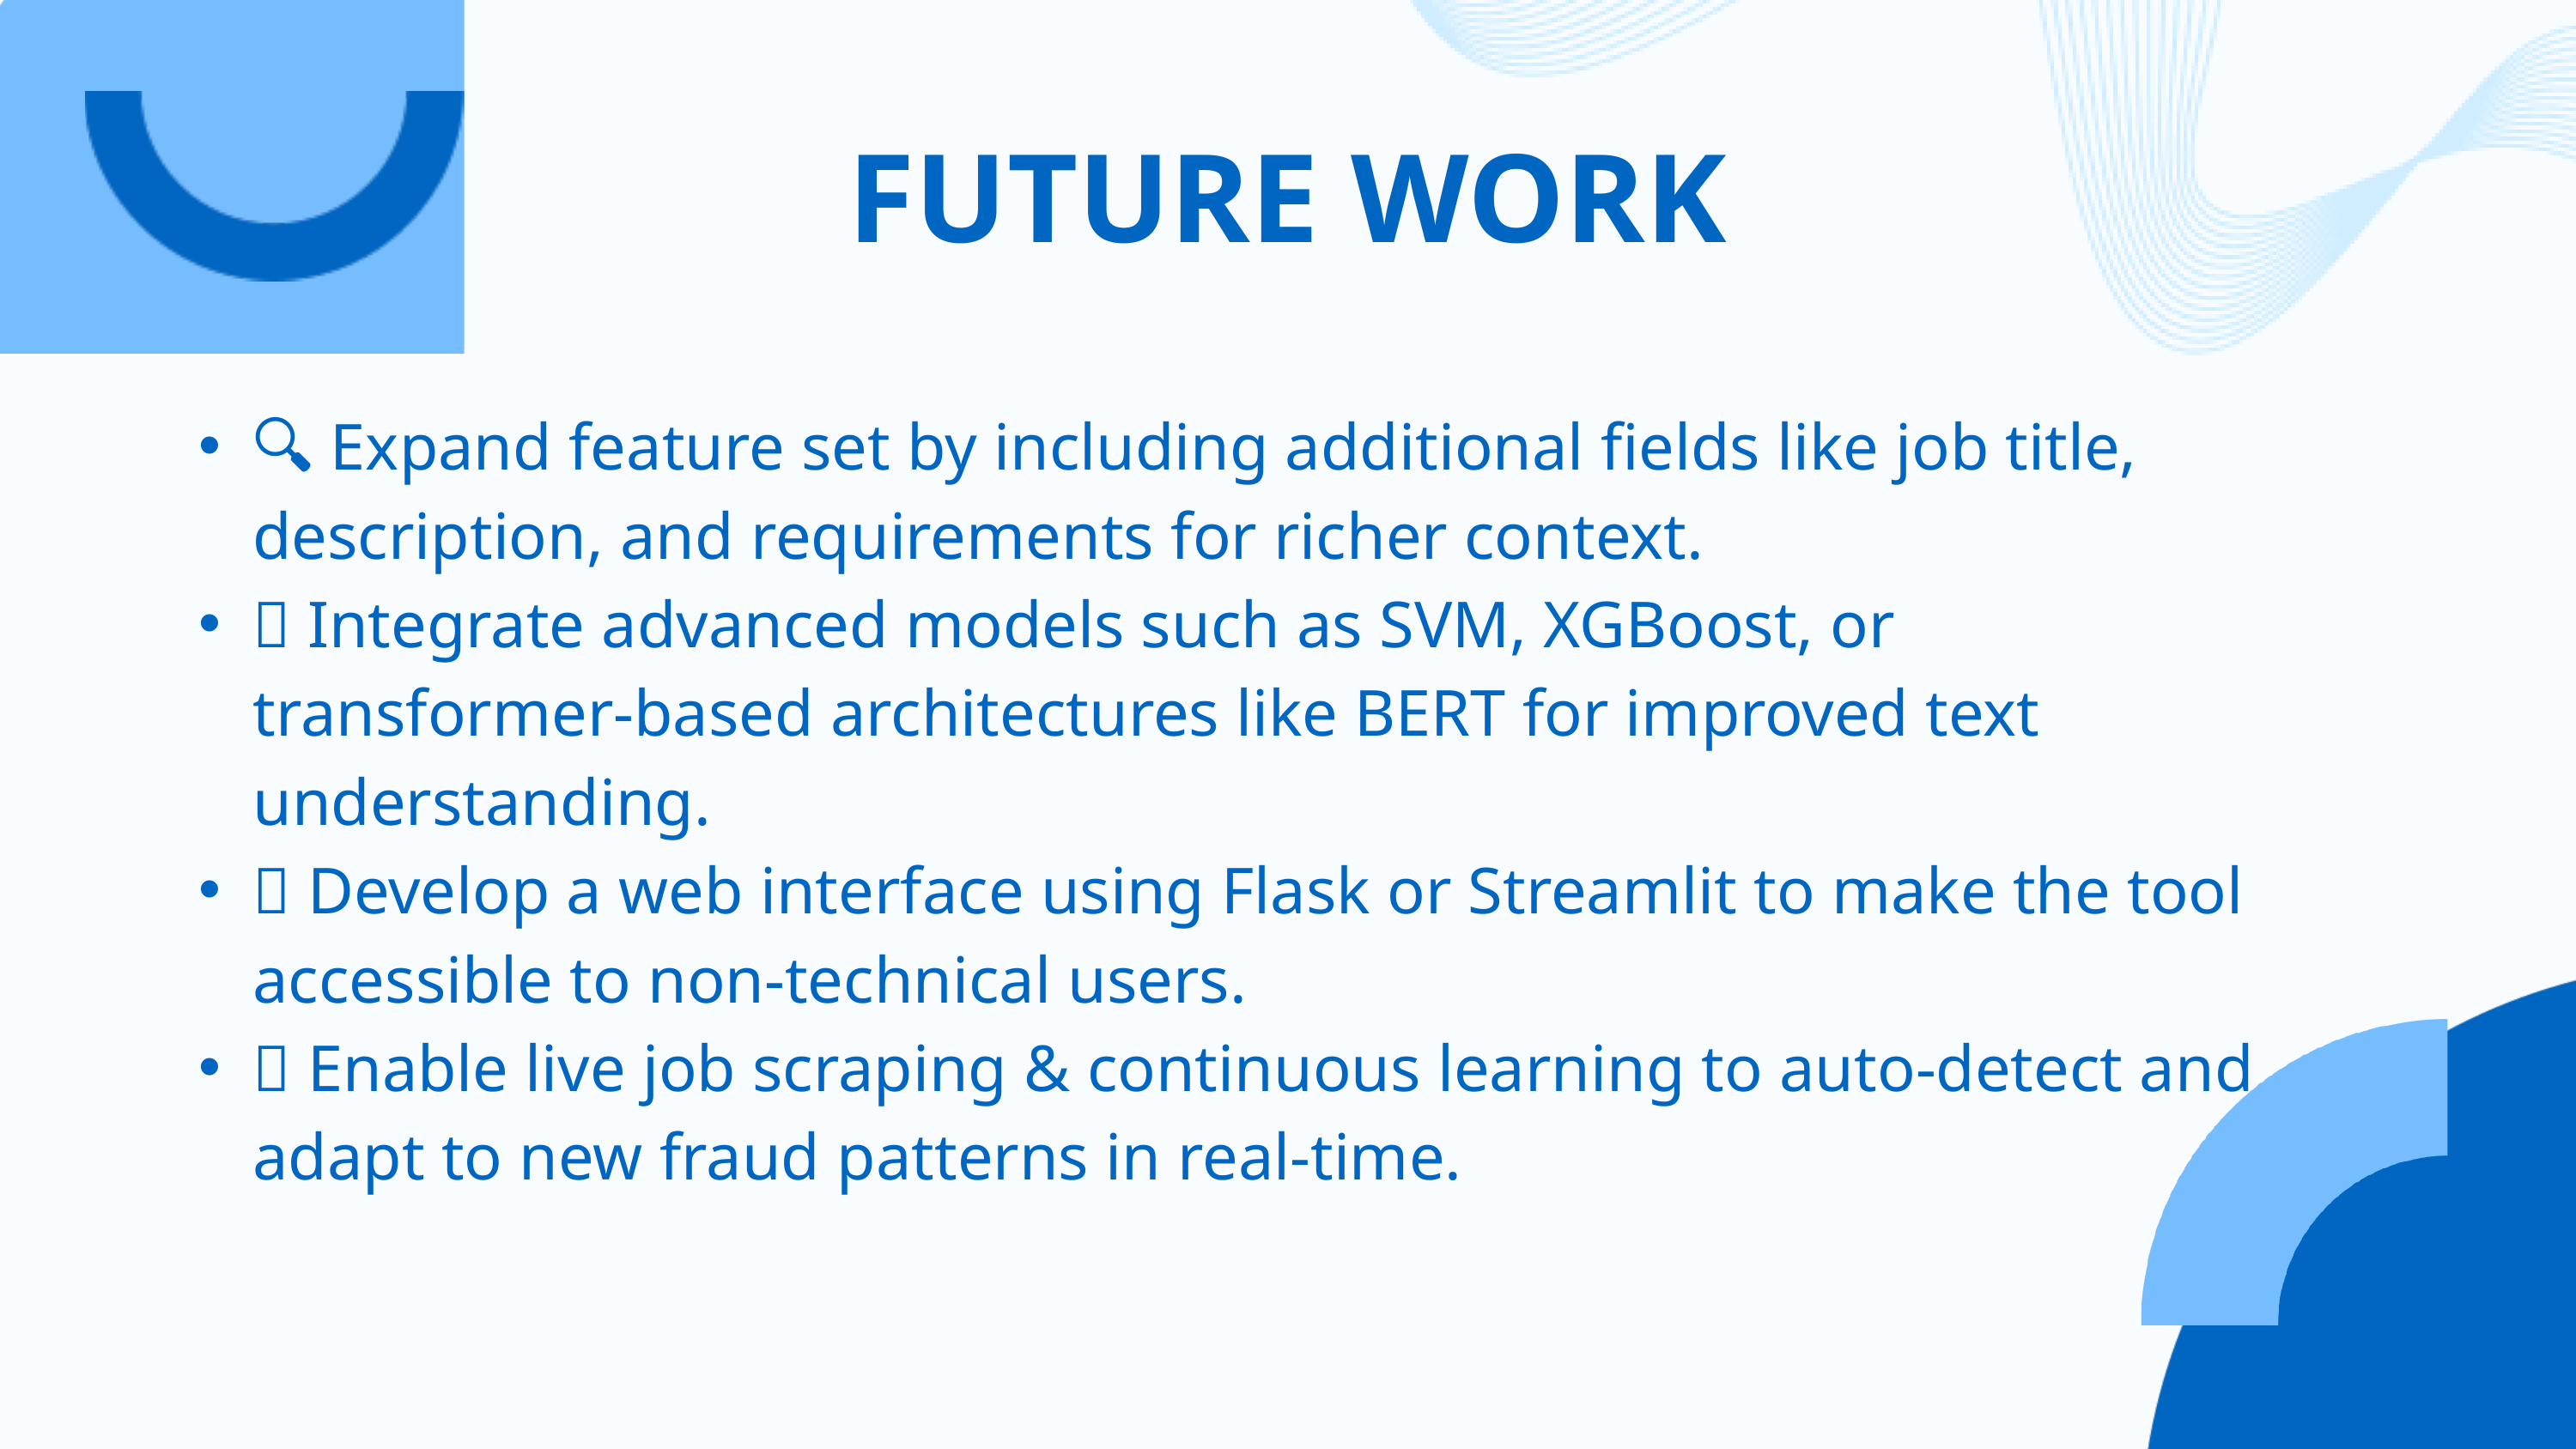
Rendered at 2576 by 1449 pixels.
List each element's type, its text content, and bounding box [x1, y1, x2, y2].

text_box [0, 0, 465, 354]
text_box FUTURE WORK [584, 95, 1992, 267]
text_box [1288, 0, 2576, 555]
text_box [2141, 1019, 2448, 1325]
text_box 🔍 Expand feature set by including additional fields like job title, description, and requirements for richer context. 🤖 Integrate advanced models such as SVM, XGBoost, or transformer-based architectures like BERT for improved text understanding. 🌐 Develop a web interface using Flask or Streamlit to make the tool accessible to non-technical users. 📡 Enable live job scraping & continuous learning to auto-detect and adapt to new fraud patterns in real-time. [144, 394, 2268, 1282]
text_box [85, 91, 465, 282]
text_box [2141, 962, 2576, 1449]
